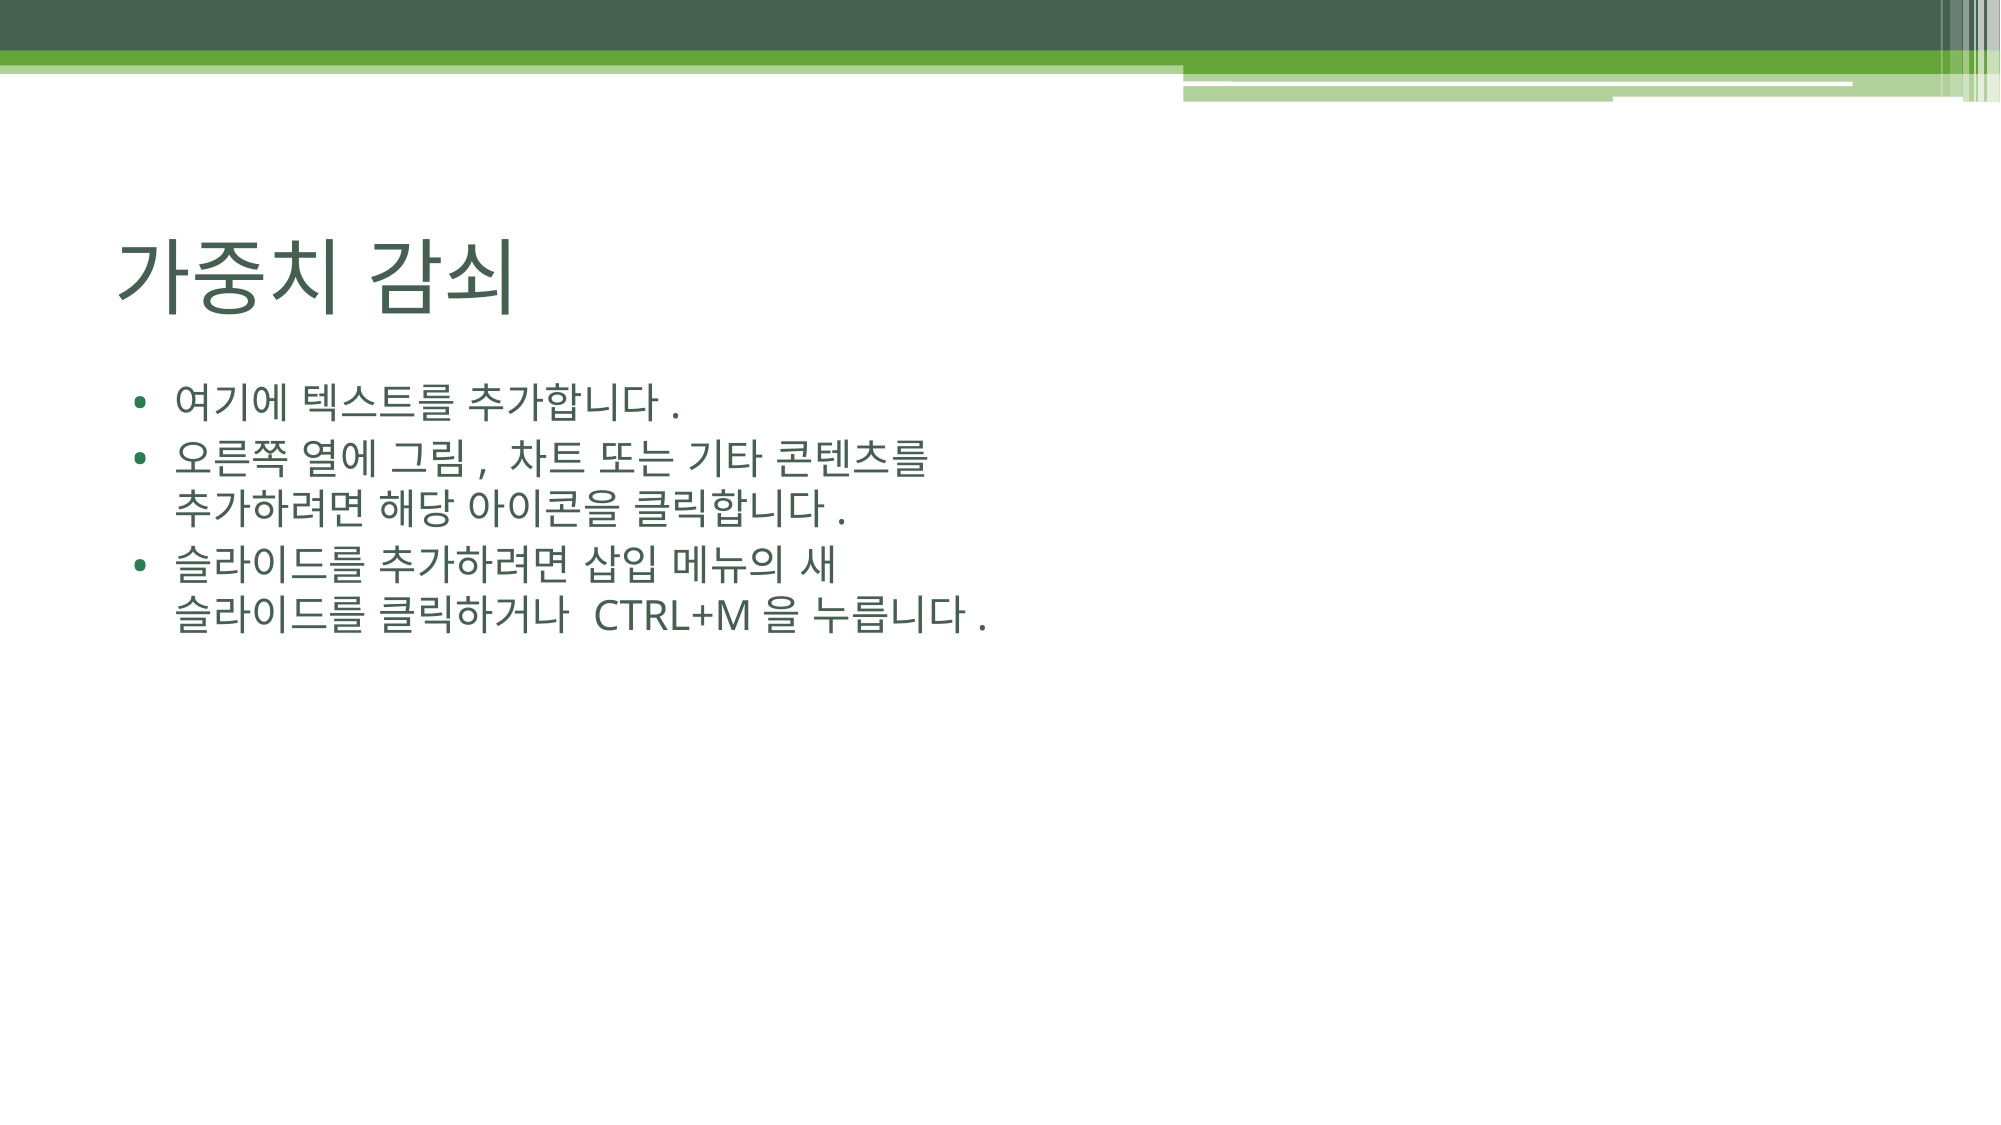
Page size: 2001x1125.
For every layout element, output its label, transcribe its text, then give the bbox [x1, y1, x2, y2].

title 가중치 감쇠 [99, 187, 1900, 363]
list 여기에 텍스트를 추가합니다. 오른쪽 열에 그림, 차트 또는 기타 콘텐츠를 추가하려면 해당 아이콘을 클릭합니다. 슬라이드를 추가하려면 삽입 메뉴의 새 슬라이드를 클릭하거나 CTRL+M을 누릅니다. [99, 368, 984, 1082]
